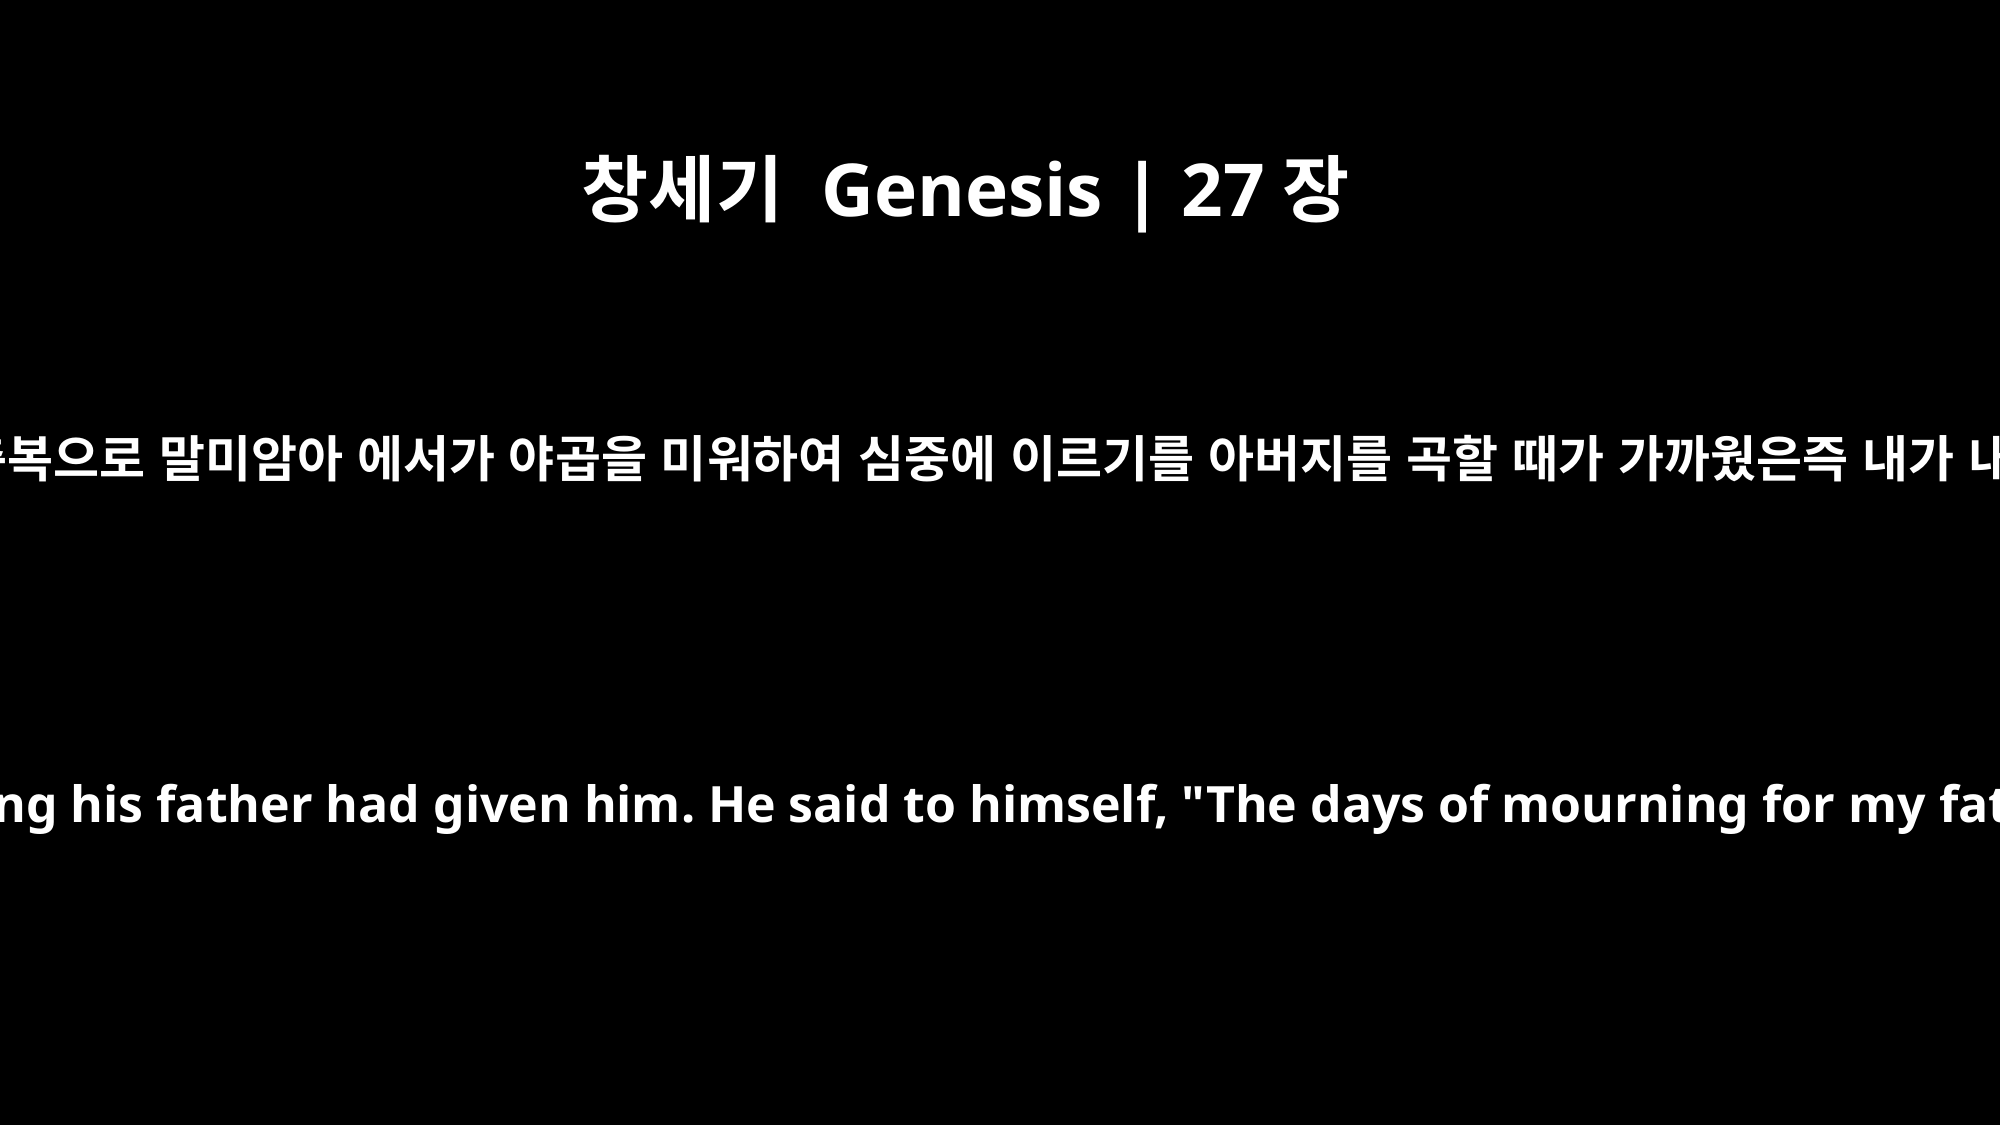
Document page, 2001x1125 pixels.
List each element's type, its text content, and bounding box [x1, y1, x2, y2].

text_box 창세기 Genesis | 27장 [566, 136, 1365, 239]
text_box 41 그의 아버지가 야곱에게 축복한 그 축복으로 말미암아 에서가 야곱을 미워하여 심중에 이르기를 아버지를 곡할 때가 가까웠은즉 내가 내 아우 야곱을 죽이리라 하였더니 [0, 359, 2000, 495]
text_box Esau held a grudge against Jacob because of the blessing his father had given him. He said to himself, "The days of mourning for my father are near; then I will kill my brother Jacob." [0, 764, 2000, 840]
